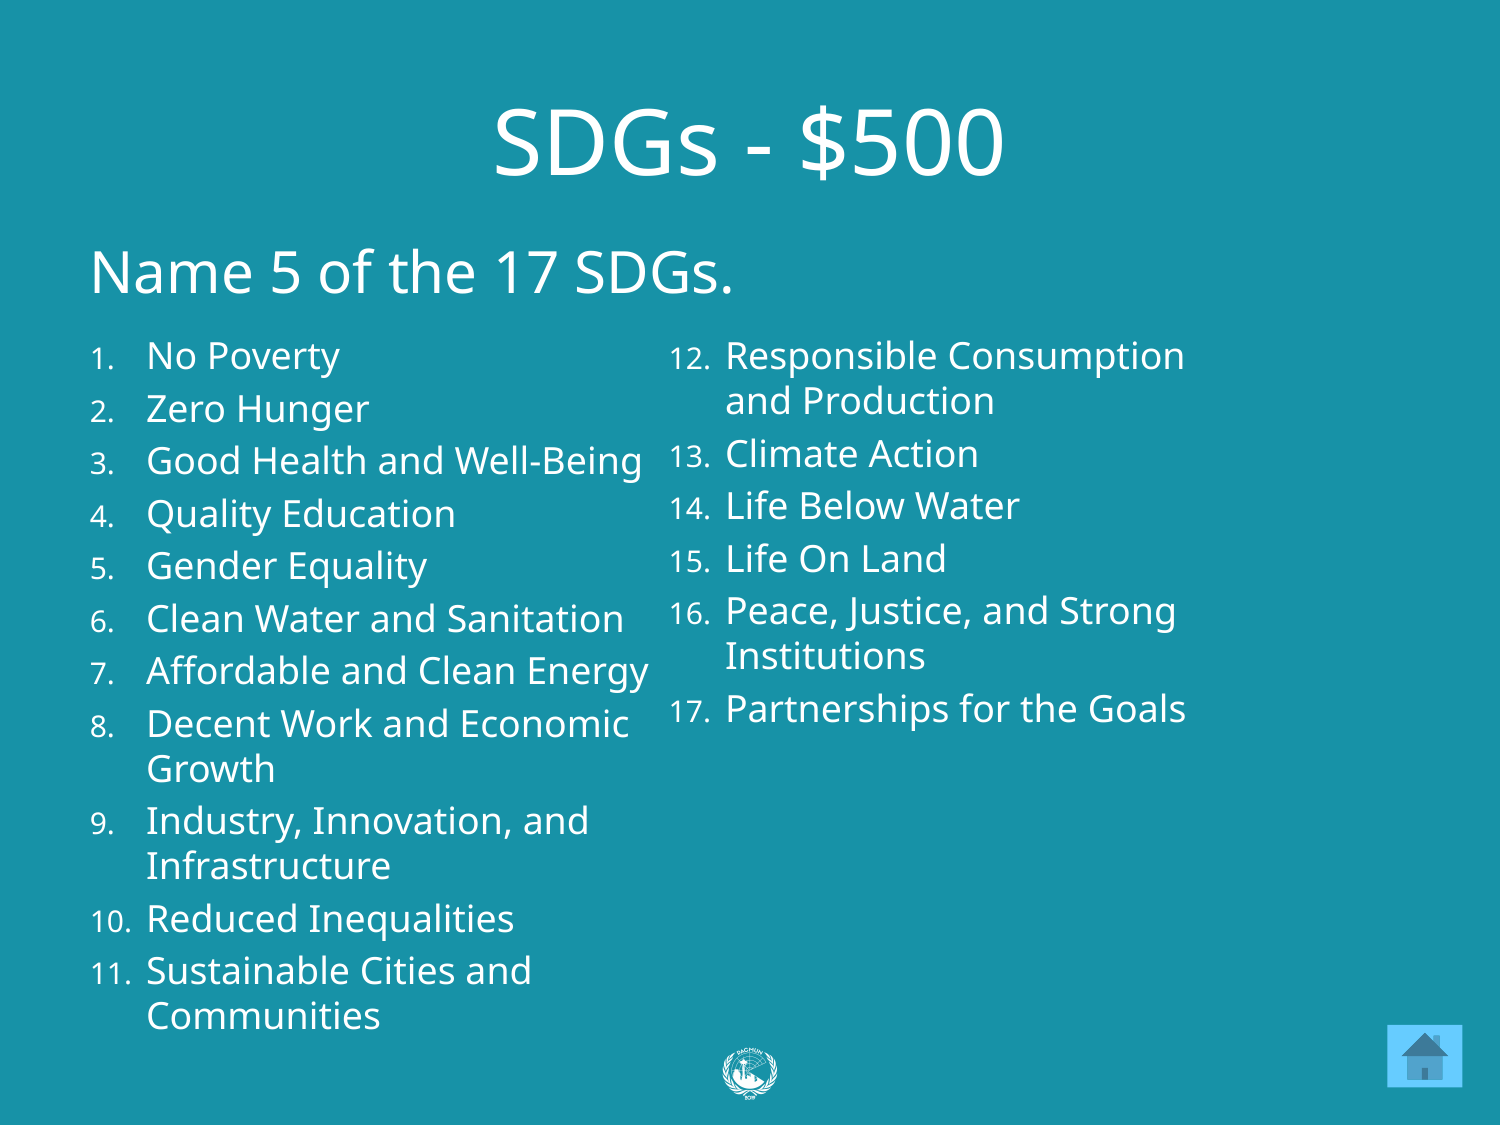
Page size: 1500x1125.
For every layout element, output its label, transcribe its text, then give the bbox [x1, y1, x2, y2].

text_box Name 5 of the 17 SDGs. [74, 227, 1425, 316]
text_box [1387, 1024, 1463, 1088]
title SDGs - $500 [75, 45, 1425, 227]
text_box No Poverty Zero Hunger Good Health and Well-Being Quality Education Gender Equality Clean Water and Sanitation Affordable and Clean Energy Decent Work and Economic Growth Industry, Innovation, and Infrastructure Reduced Inequalities Sustainable Cities and Communities Responsible Consumption and Production Climate Action Life Below Water Life On Land Peace, Justice, and Strong Institutions Partnerships for the Goals [74, 325, 1263, 1088]
picture [718, 1042, 782, 1105]
